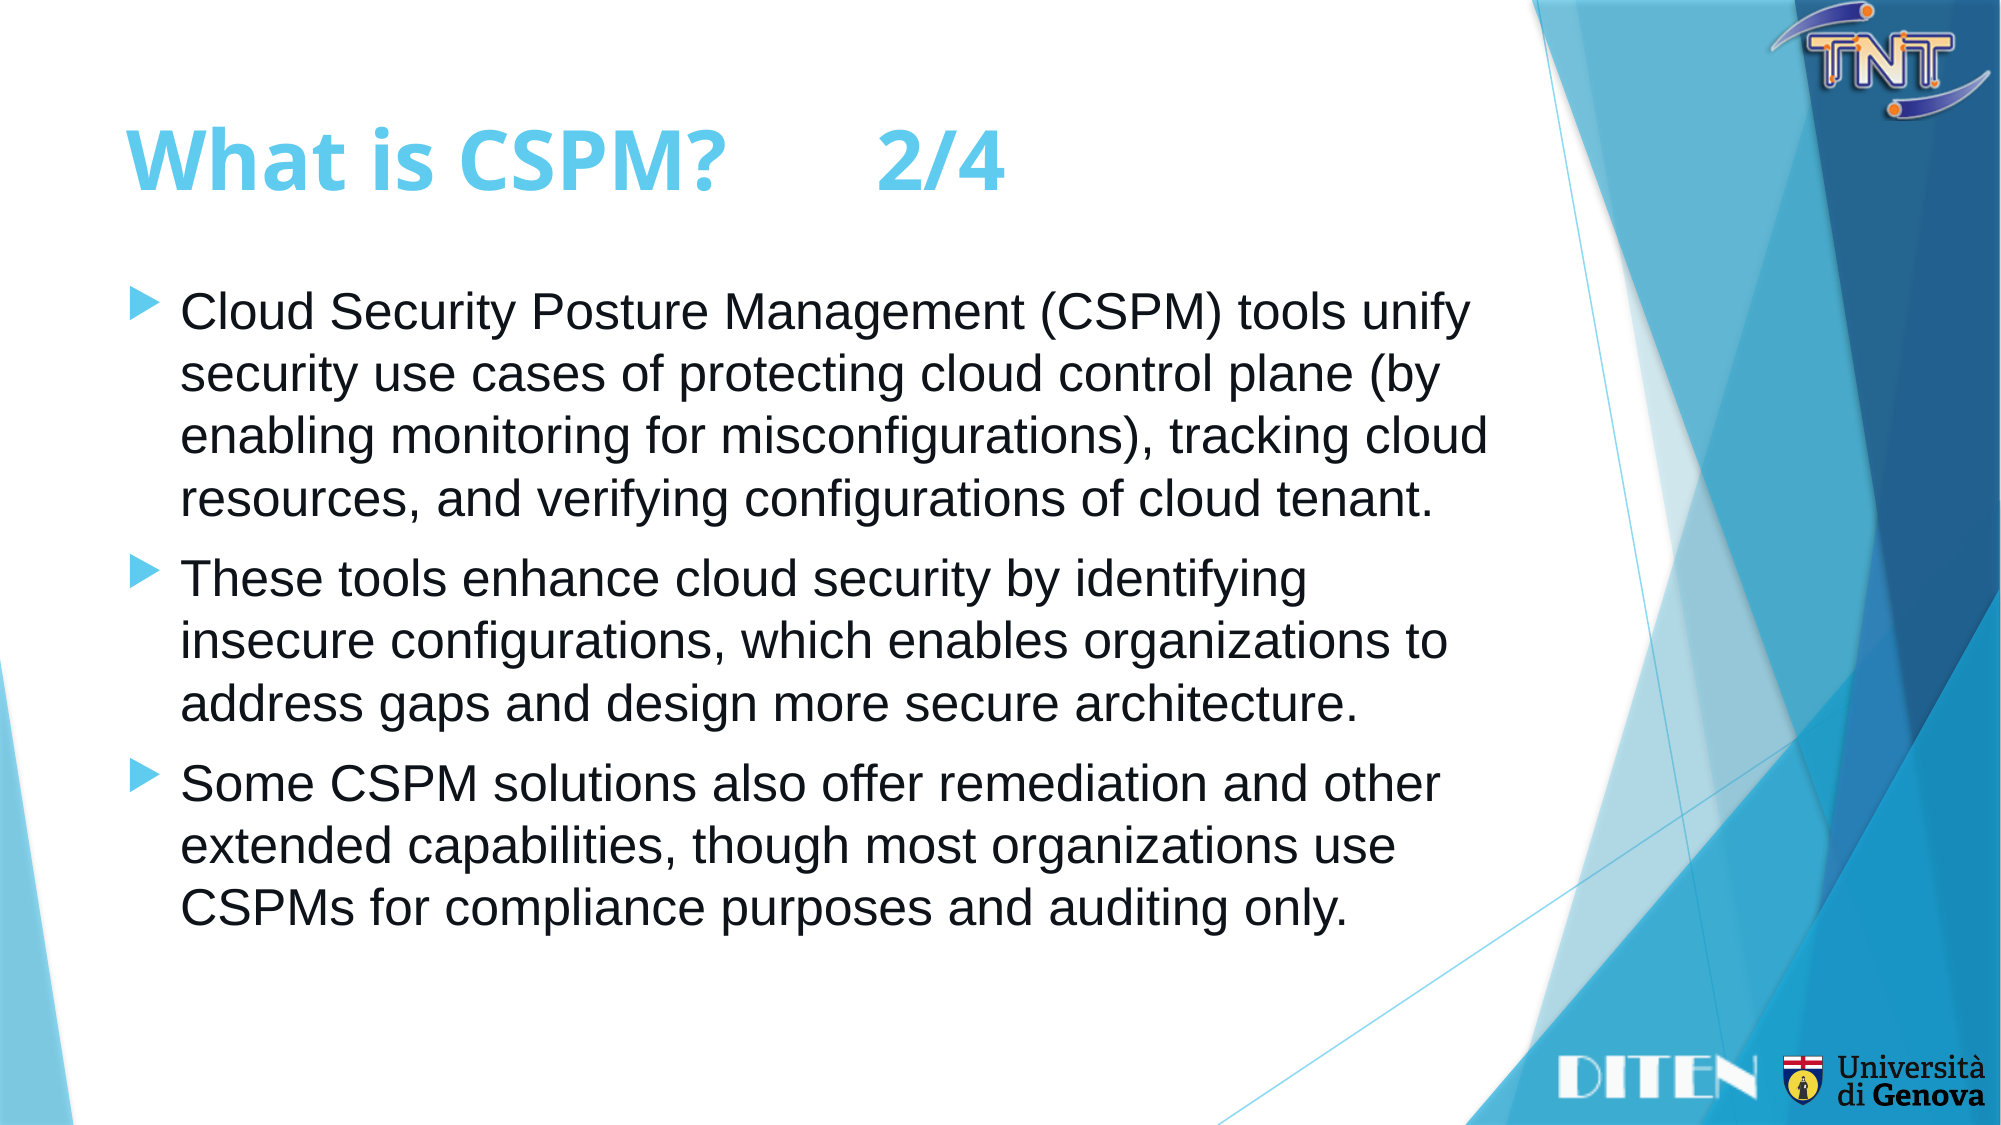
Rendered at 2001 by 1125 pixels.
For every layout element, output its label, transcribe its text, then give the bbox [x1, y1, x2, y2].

title What is CSPM? 2/4 [111, 99, 1522, 220]
list Cloud Security Posture Management (CSPM) tools unify security use cases of protecting cloud control plane (by enabling monitoring for misconfigurations), tracking cloud resources, and verifying configurations of cloud tenant. These tools enhance cloud security by identifying insecure configurations, which enables organizations to address gaps and design more secure architecture. Some CSPM solutions also offer remediation and other extended capabilities, though most organizations use CSPMs for compliance purposes and auditing only. [111, 270, 1522, 992]
picture [1557, 1050, 1985, 1110]
picture [1759, 0, 1994, 121]
